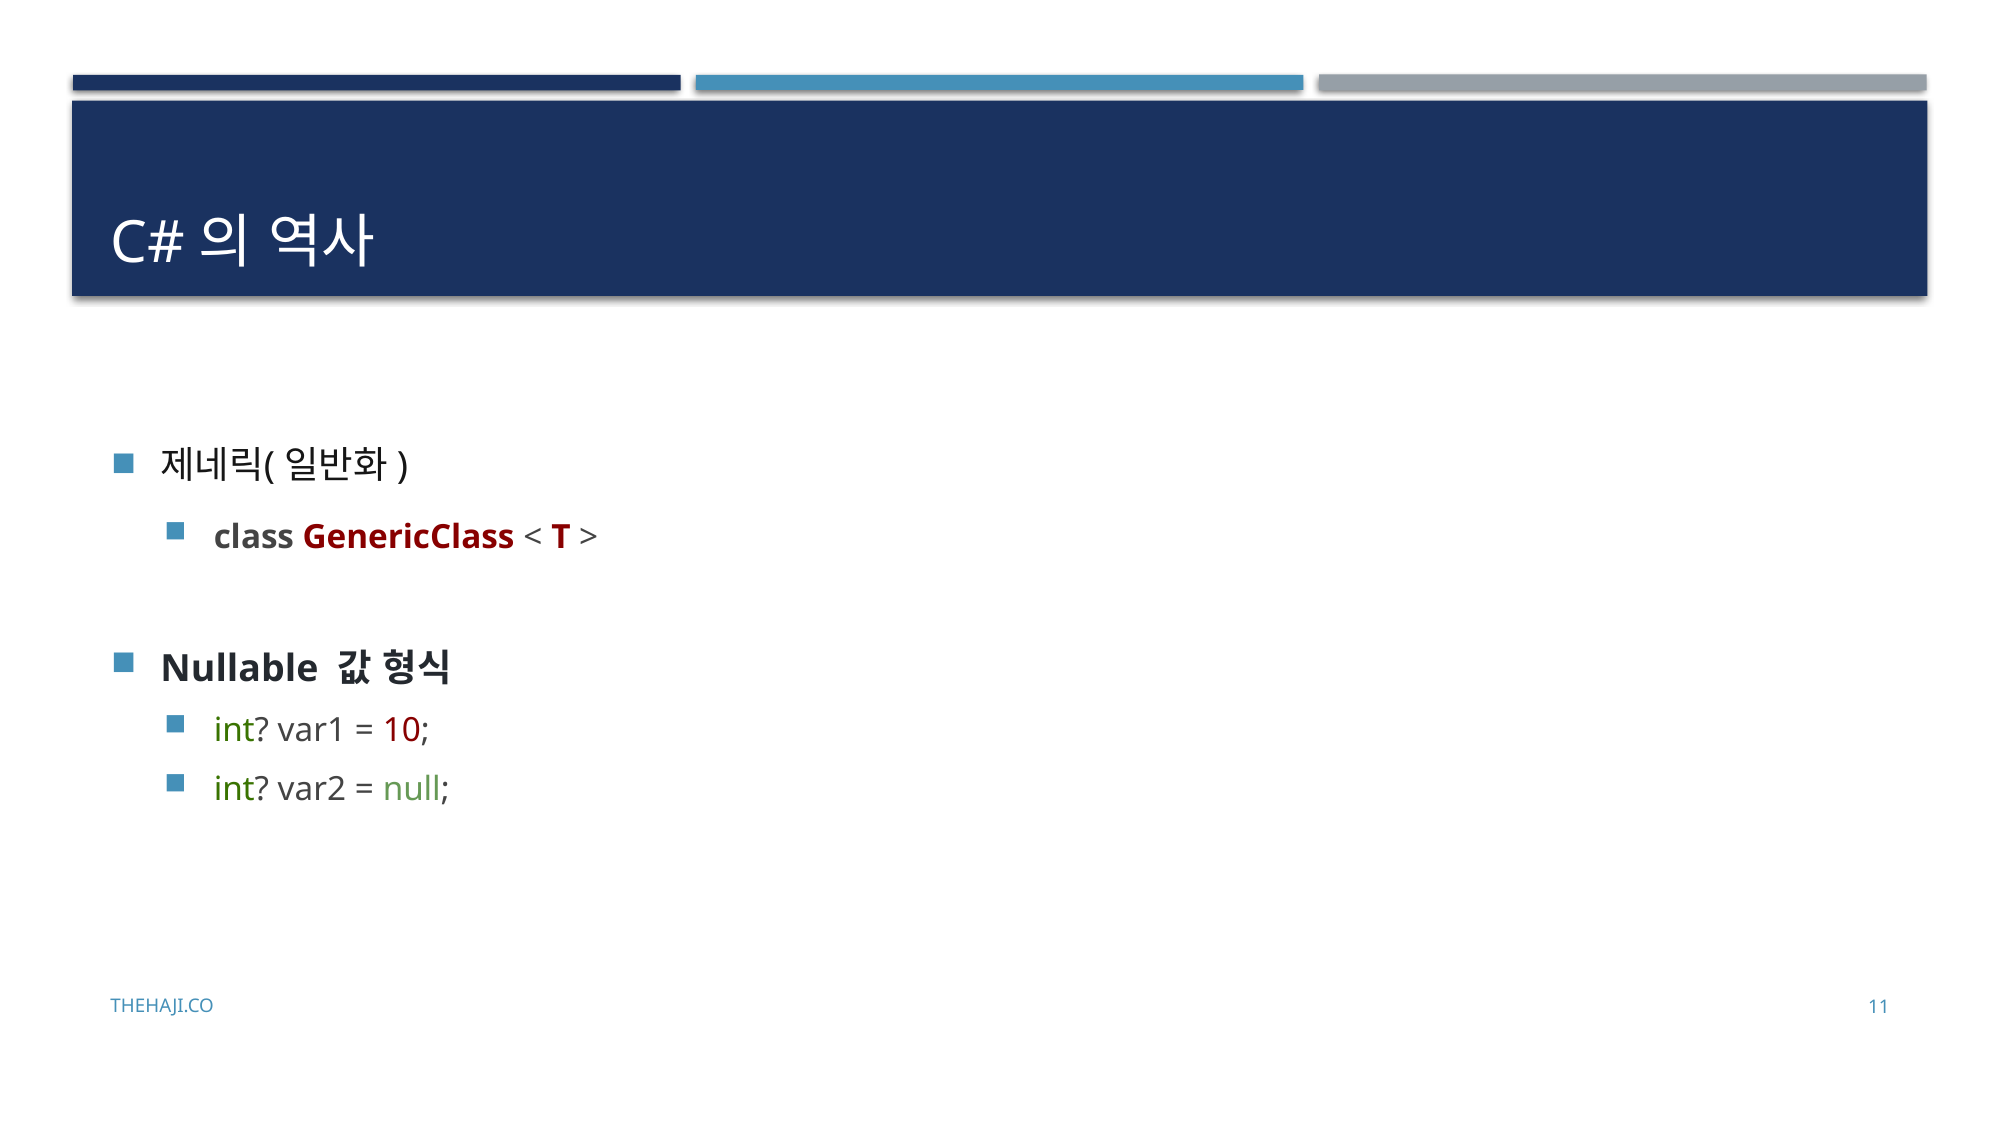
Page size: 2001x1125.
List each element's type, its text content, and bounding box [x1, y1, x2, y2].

list 제네릭(일반화) class GenericClass < T > Nullable 값 형식 int? var1 = 10; int? var2 = null; [95, 357, 1905, 892]
slide_number 11 [1732, 977, 1905, 1037]
footer thehaji.co [95, 976, 1230, 1037]
title C#의 역사 [95, 115, 1905, 282]
